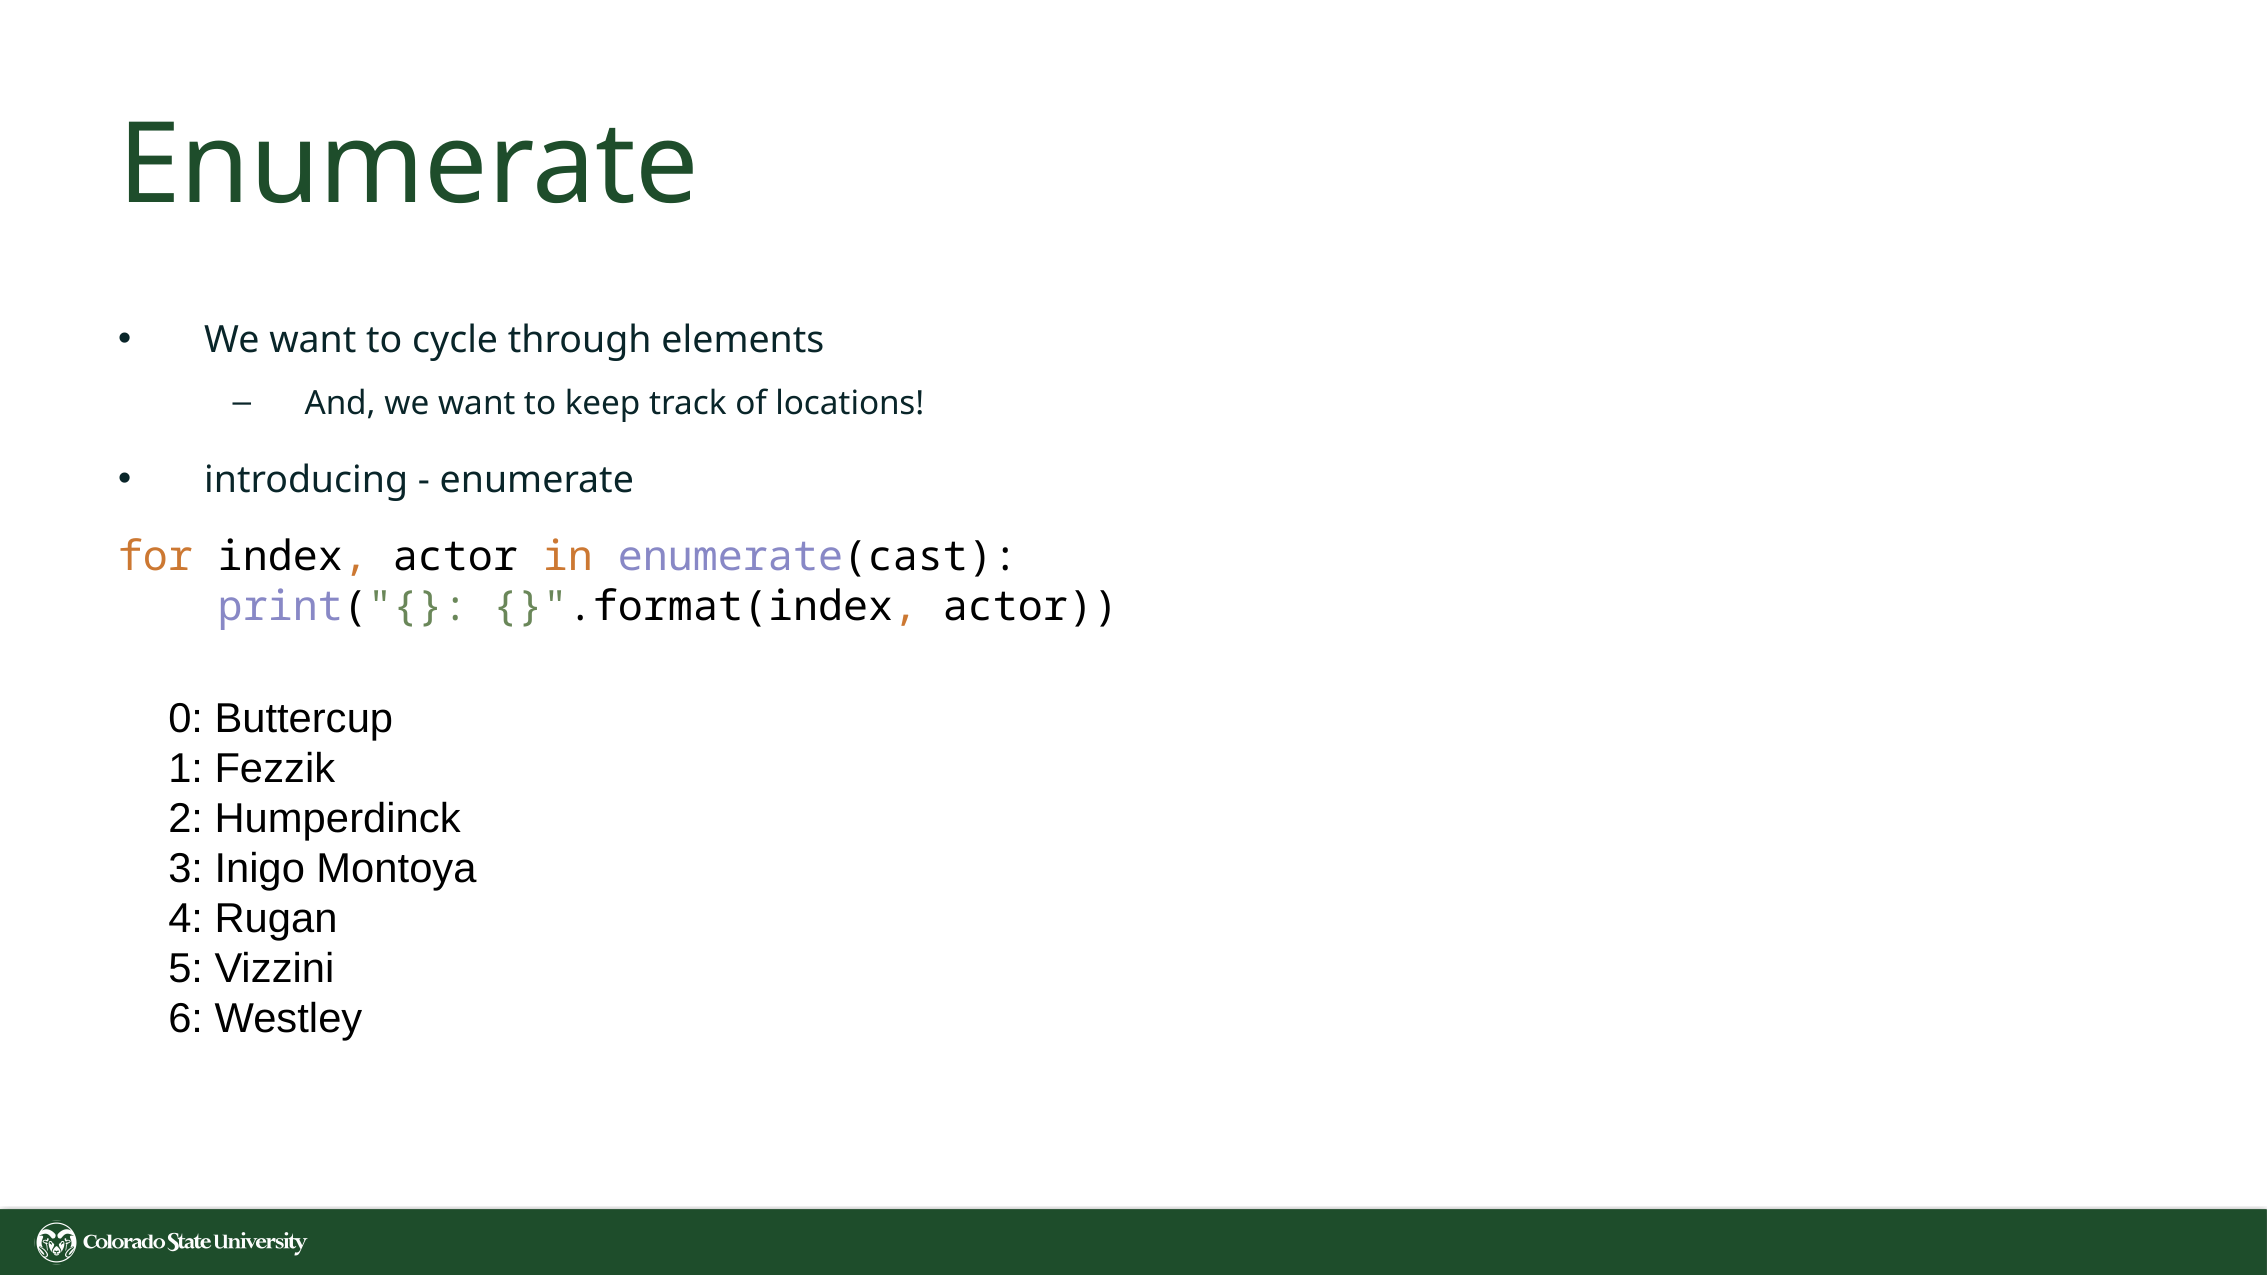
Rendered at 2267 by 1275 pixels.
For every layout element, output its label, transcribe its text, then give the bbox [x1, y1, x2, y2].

list We want to cycle through elements And, we want to keep track of locations! introducing - enumerate [103, 291, 1078, 521]
text_box 0: Buttercup 1: Fezzik 2: Humperdinck 3: Inigo Montoya 4: Rugan 5: Vizzini 6: Westley [153, 683, 741, 1048]
title Enumerate [103, 73, 2164, 241]
picture [24, 1209, 319, 1275]
text_box for index, actor in enumerate(cast): print("{}: {}".format(index, actor)) [103, 521, 1237, 637]
